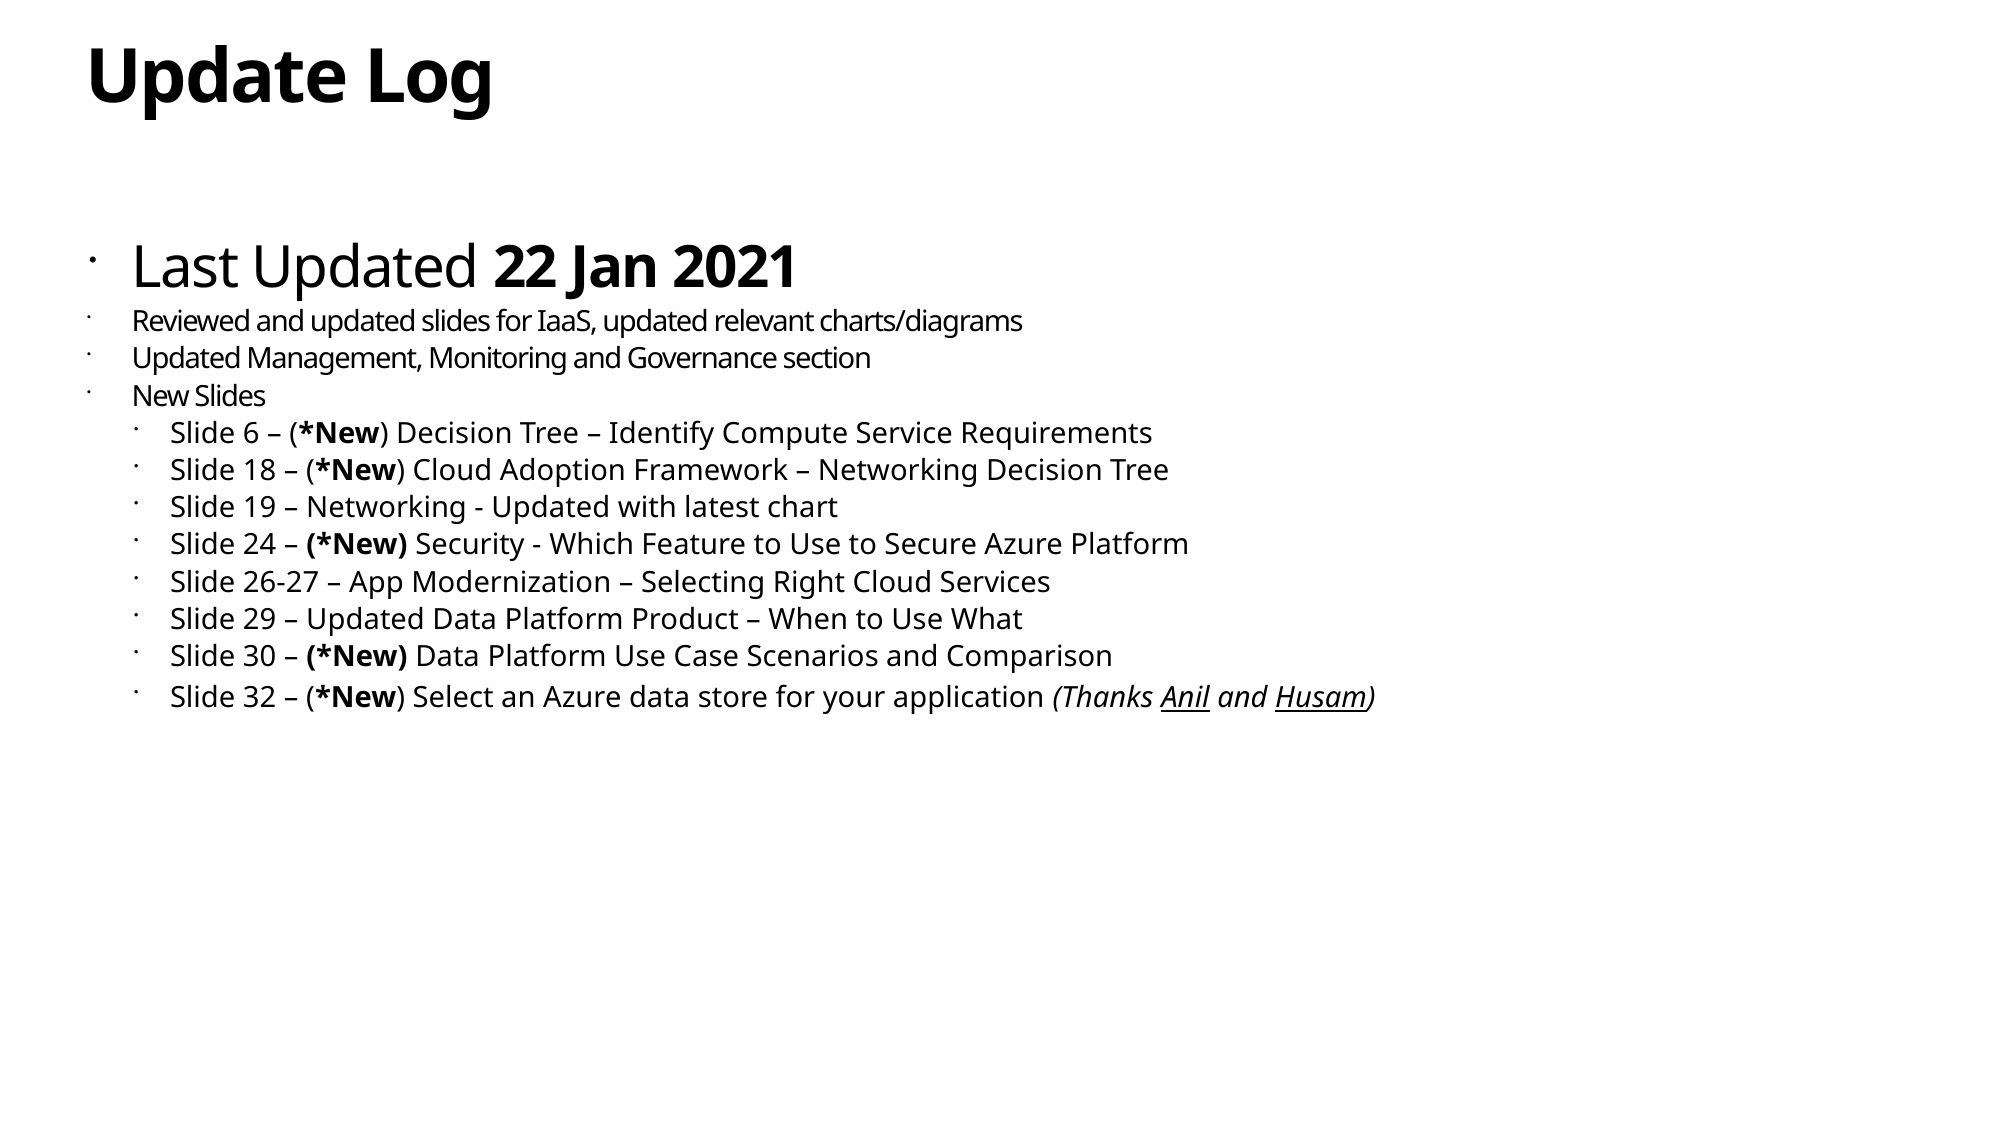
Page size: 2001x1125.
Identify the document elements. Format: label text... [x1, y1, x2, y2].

title Update Log [85, 37, 1915, 161]
list Last Updated 22 Jan 2021 Reviewed and updated slides for IaaS, updated relevant charts/diagrams Updated Management, Monitoring and Governance section New Slides Slide 6 – (*New) Decision Tree – Identify Compute Service Requirements Slide 18 – (*New) Cloud Adoption Framework – Networking Decision Tree Slide 19 – Networking - Updated with latest chart Slide 24 – (*New) Security - Which Feature to Use to Secure Azure Platform Slide 26-27 – App Modernization – Selecting Right Cloud Services Slide 29 – Updated Data Platform Product – When to Use What Slide 30 – (*New) Data Platform Use Case Scenarios and Comparison Slide 32 – (*New) Select an Azure data store for your application (Thanks Anil and Husam) [85, 237, 1915, 1024]
